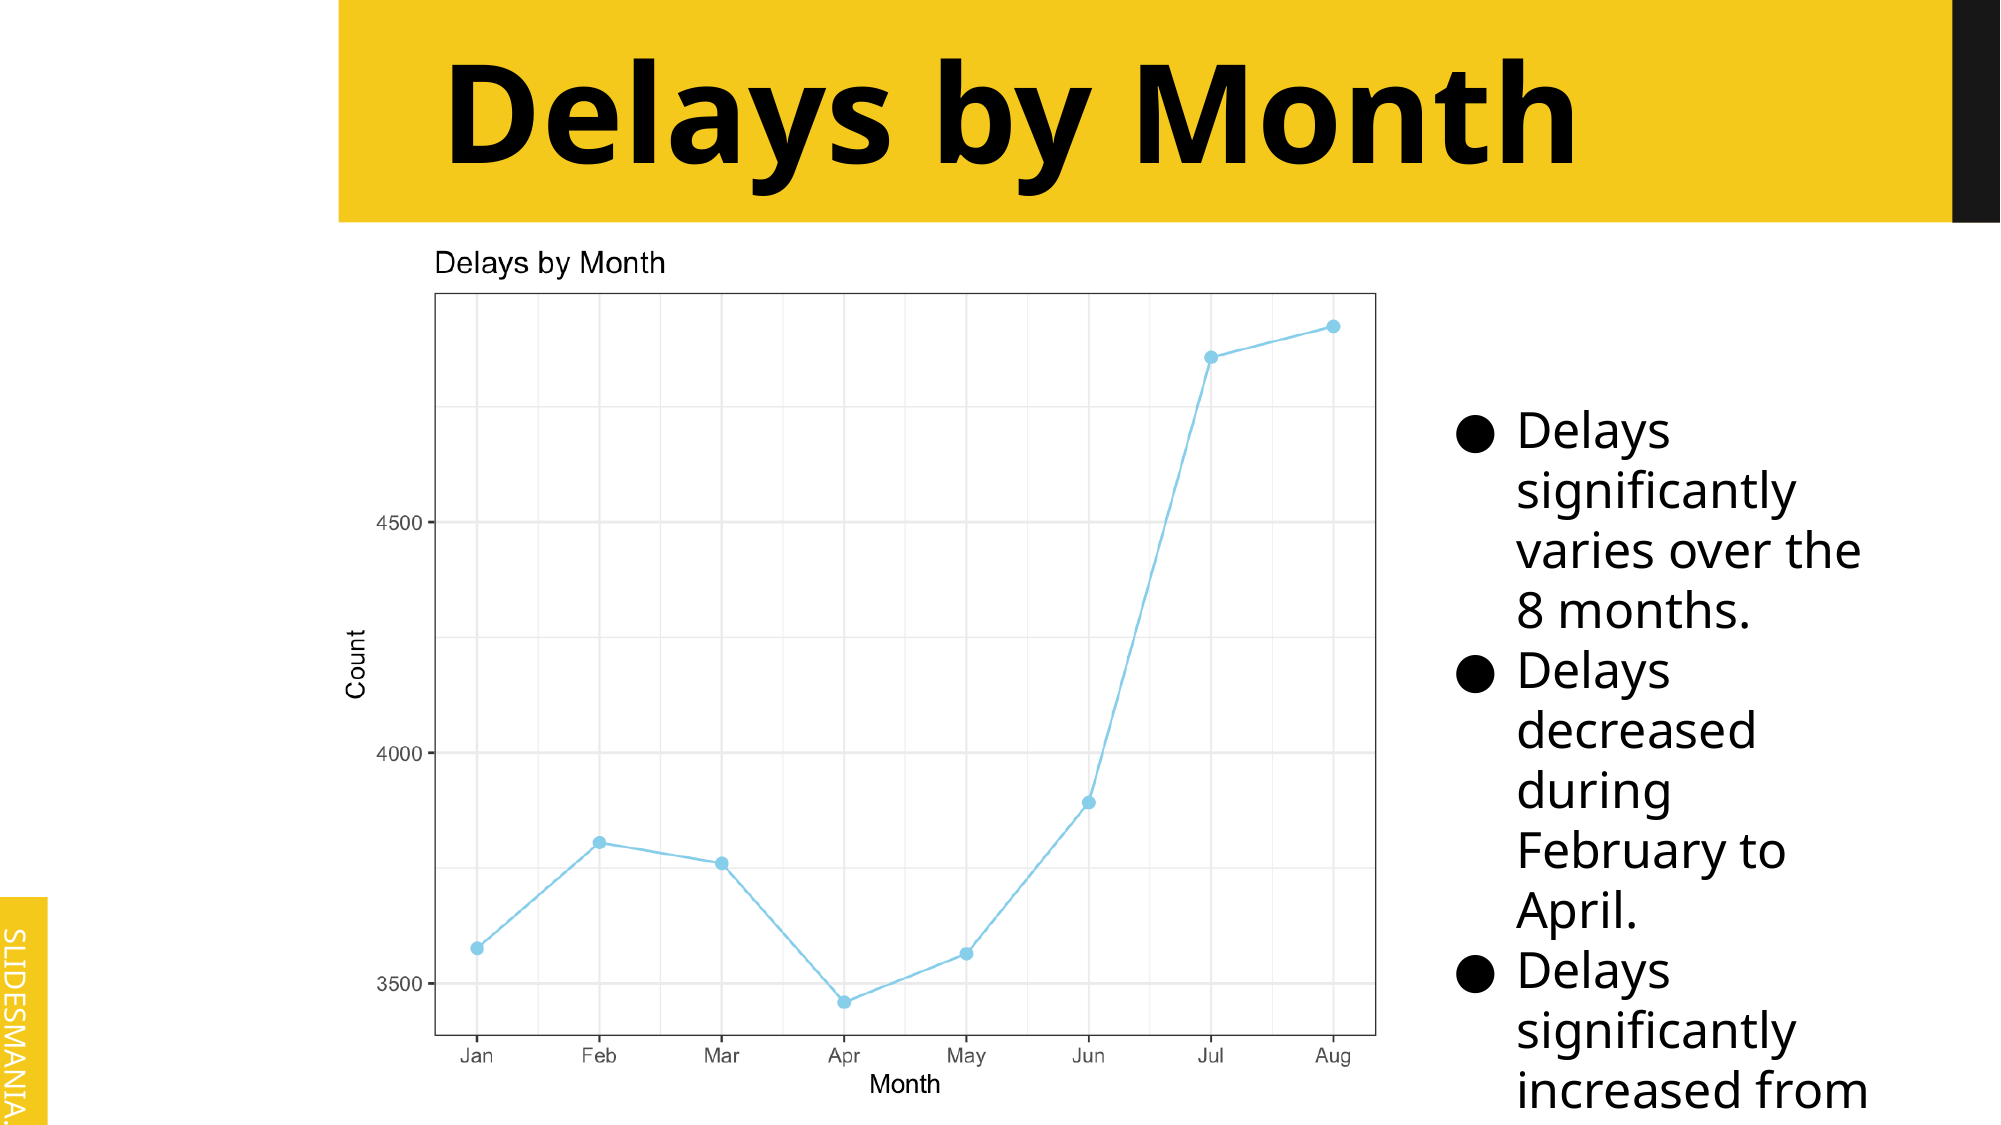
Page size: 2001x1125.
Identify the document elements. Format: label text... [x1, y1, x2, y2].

text_box Delays significantly varies over the 8 months. Delays decreased during February to April. Delays significantly increased from May to August. [1425, 383, 1899, 959]
title Delays by Month [80, 50, 1944, 177]
picture [337, 241, 1387, 1101]
